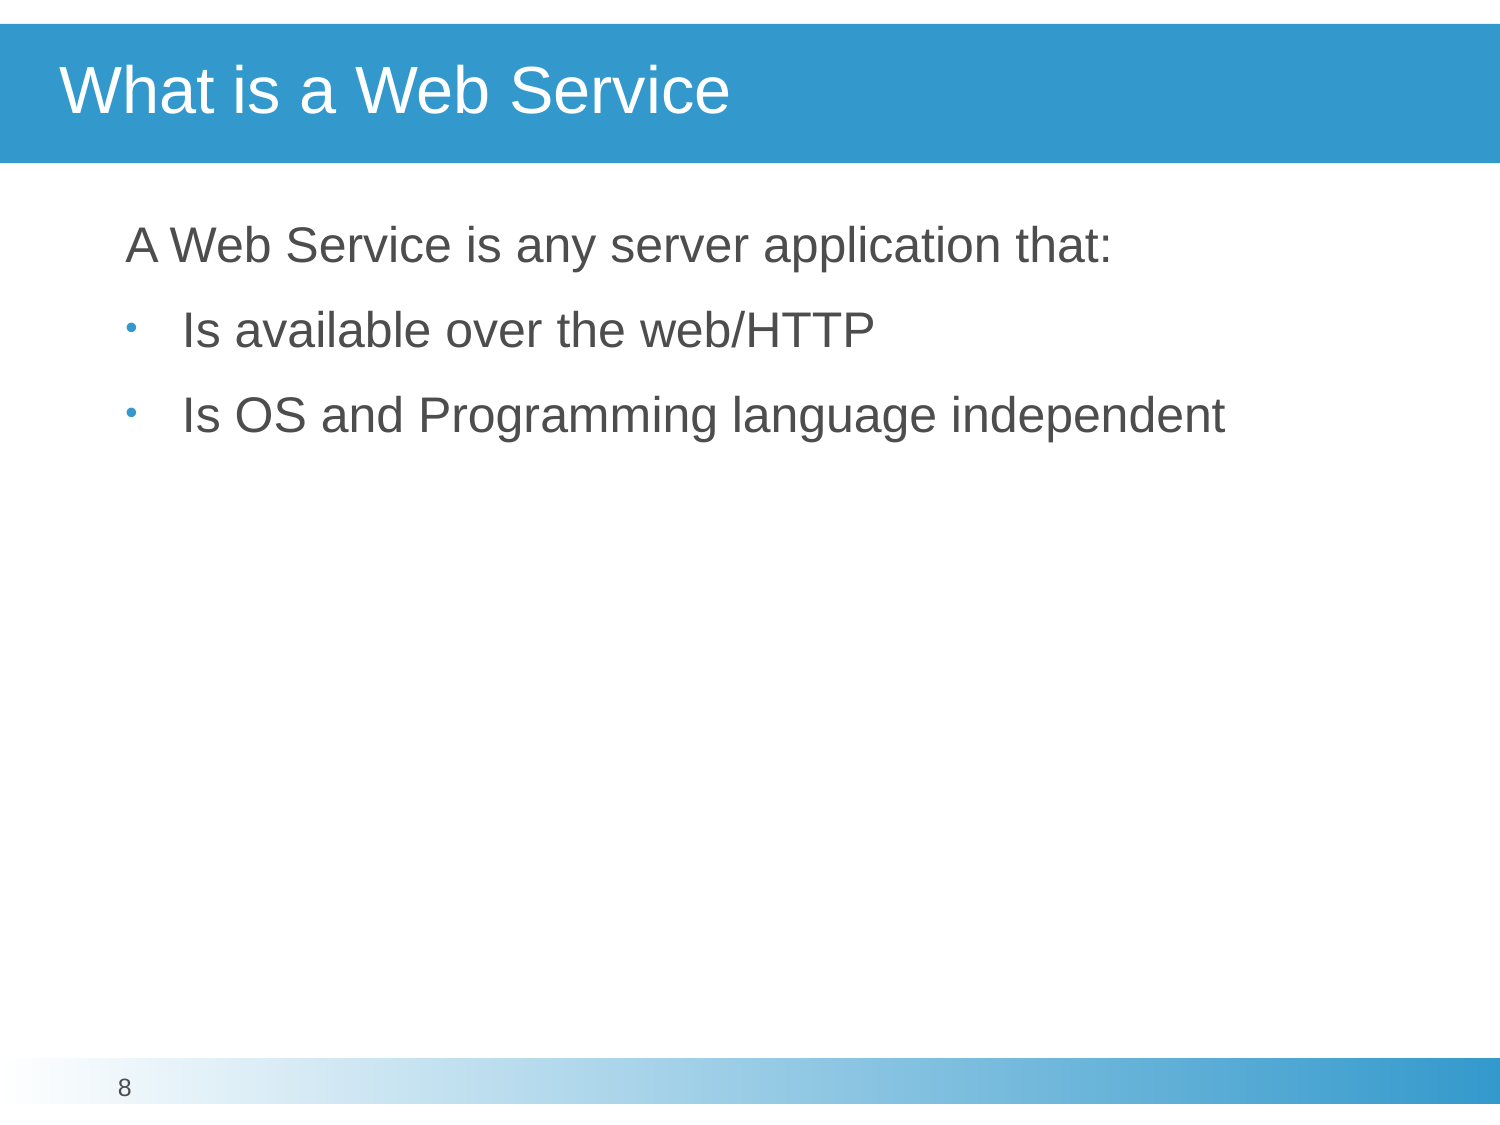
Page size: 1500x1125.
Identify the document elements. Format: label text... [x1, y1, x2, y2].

slide_number 8 [45, 1074, 205, 1122]
title What is a Web Service [0, 23, 1500, 164]
list A Web Service is any server application that: Is available over the web/HTTP Is OS and Programming language independent [125, 212, 1376, 1031]
